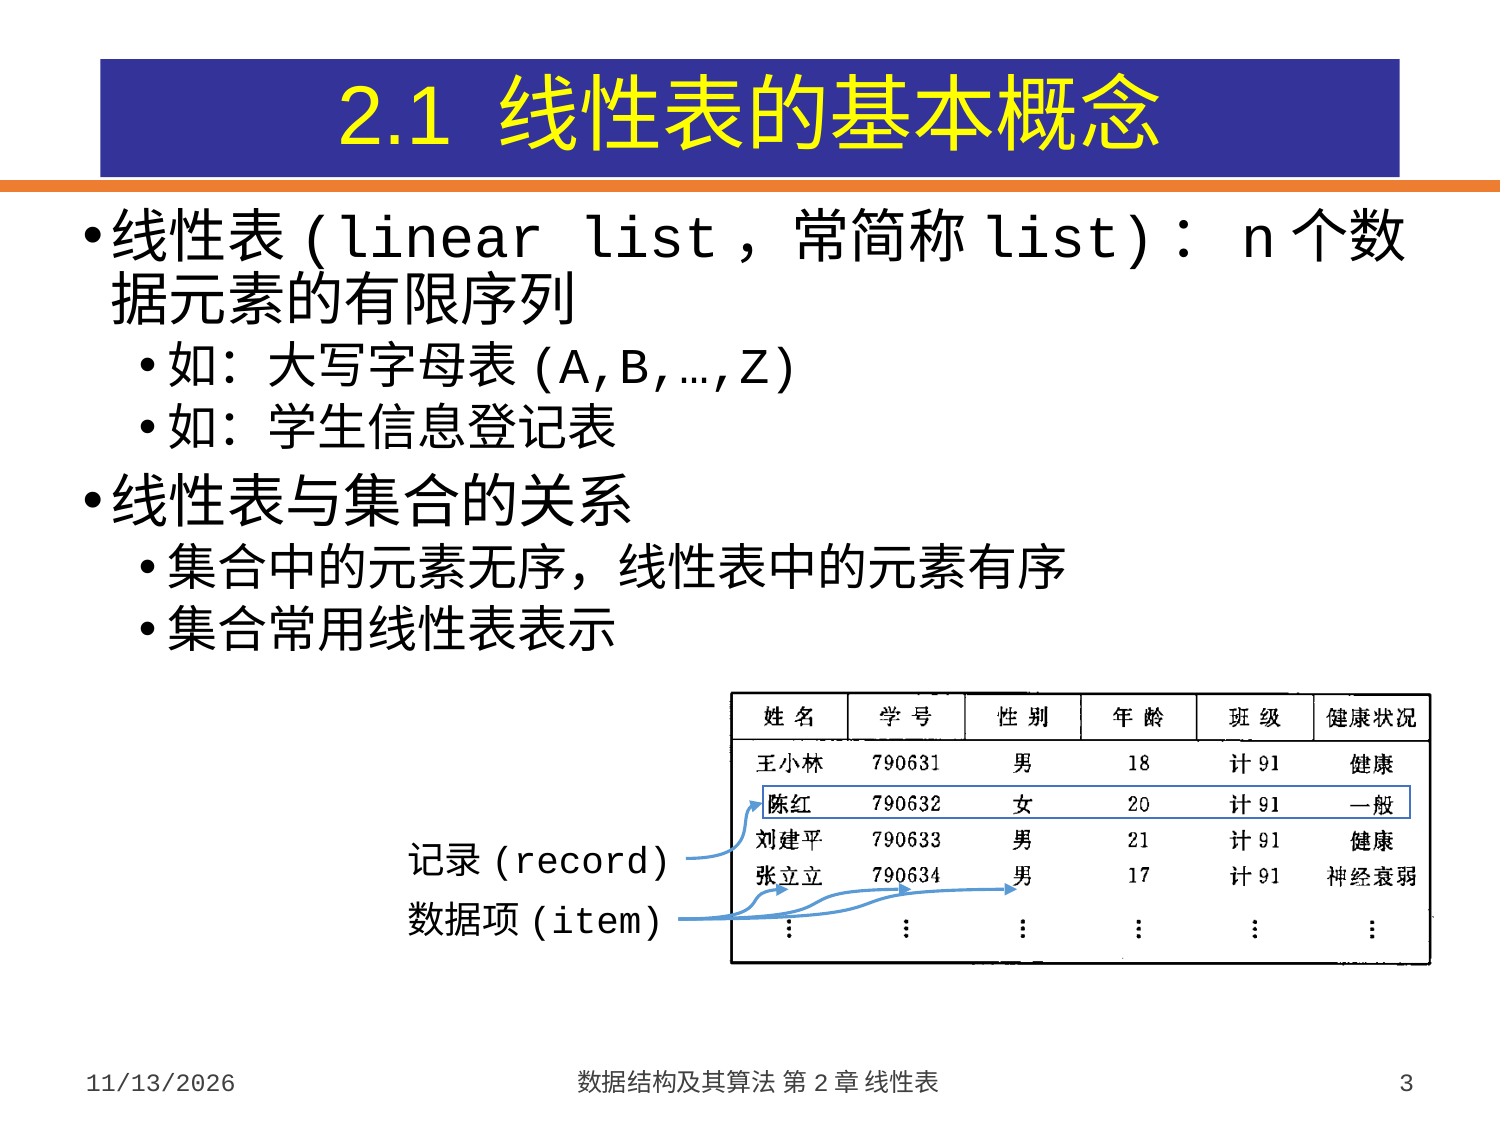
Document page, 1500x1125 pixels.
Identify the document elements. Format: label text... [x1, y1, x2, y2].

title 2.1 线性表的基本概念 [100, 59, 1400, 178]
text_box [675, 889, 1018, 920]
slide_number 3 [1251, 1045, 1430, 1105]
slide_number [70, 1045, 266, 1105]
footer 数据结构及其算法 第2章 线性表 [282, 1045, 1235, 1105]
text_box 记录(record) [392, 828, 686, 889]
picture [716, 678, 1445, 980]
list 线性表(linear list，常简称list)：n个数据元素的有限序列 如：大写字母表(A,B,…,Z) 如：学生信息登记表 线性表与集合的关系 集合中的元素无序，线性表中的元素有序 集合常用线性表表示 [70, 194, 1430, 1022]
text_box 数据项(item) [392, 889, 679, 949]
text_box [682, 802, 763, 859]
